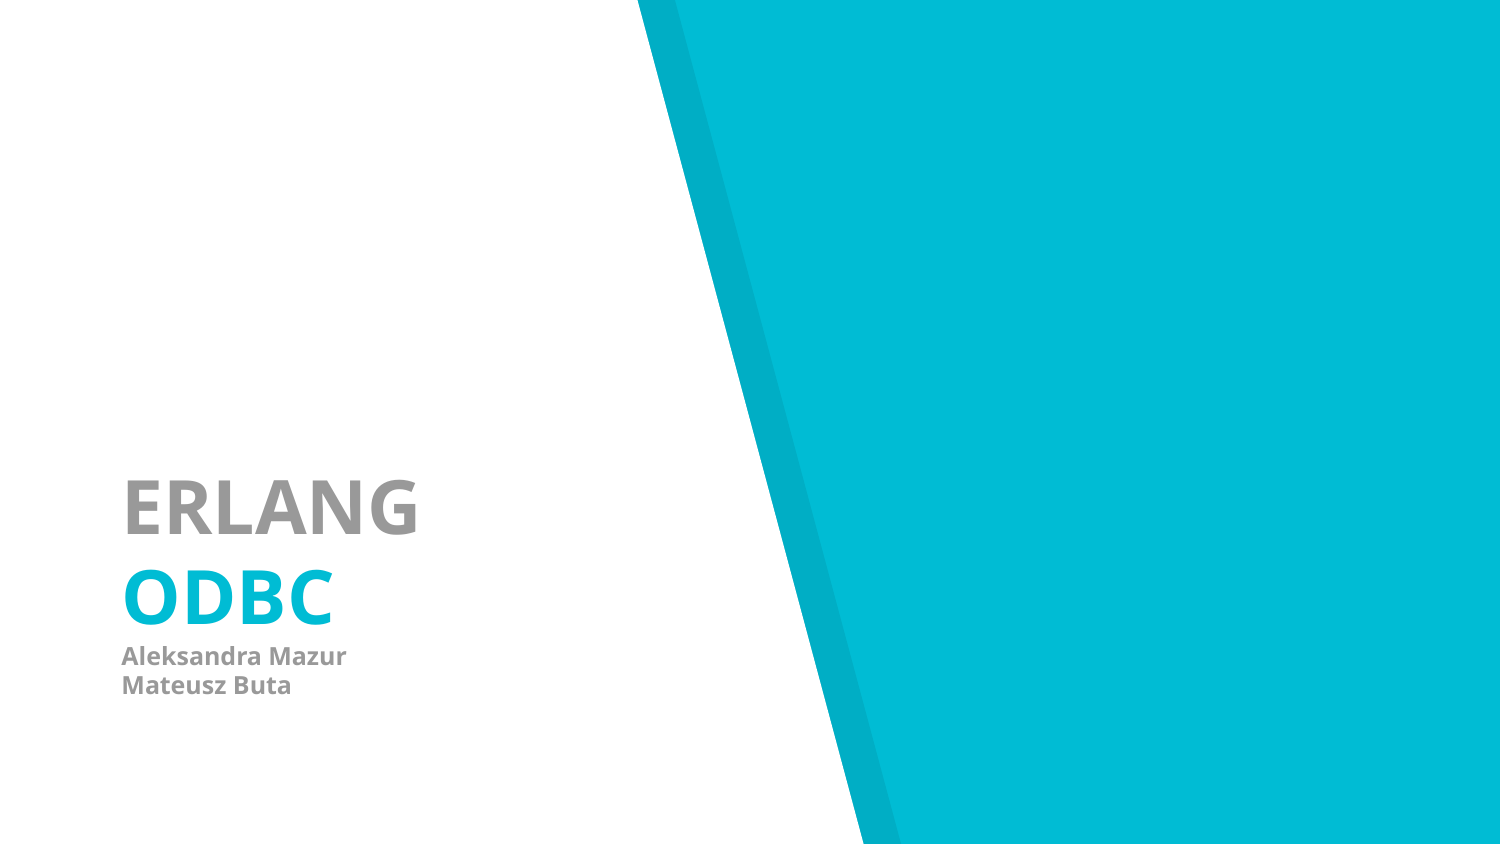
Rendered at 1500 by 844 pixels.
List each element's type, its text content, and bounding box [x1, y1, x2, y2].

title ERLANG ODBC Aleksandra Mazur Mateusz Buta [106, 520, 801, 715]
